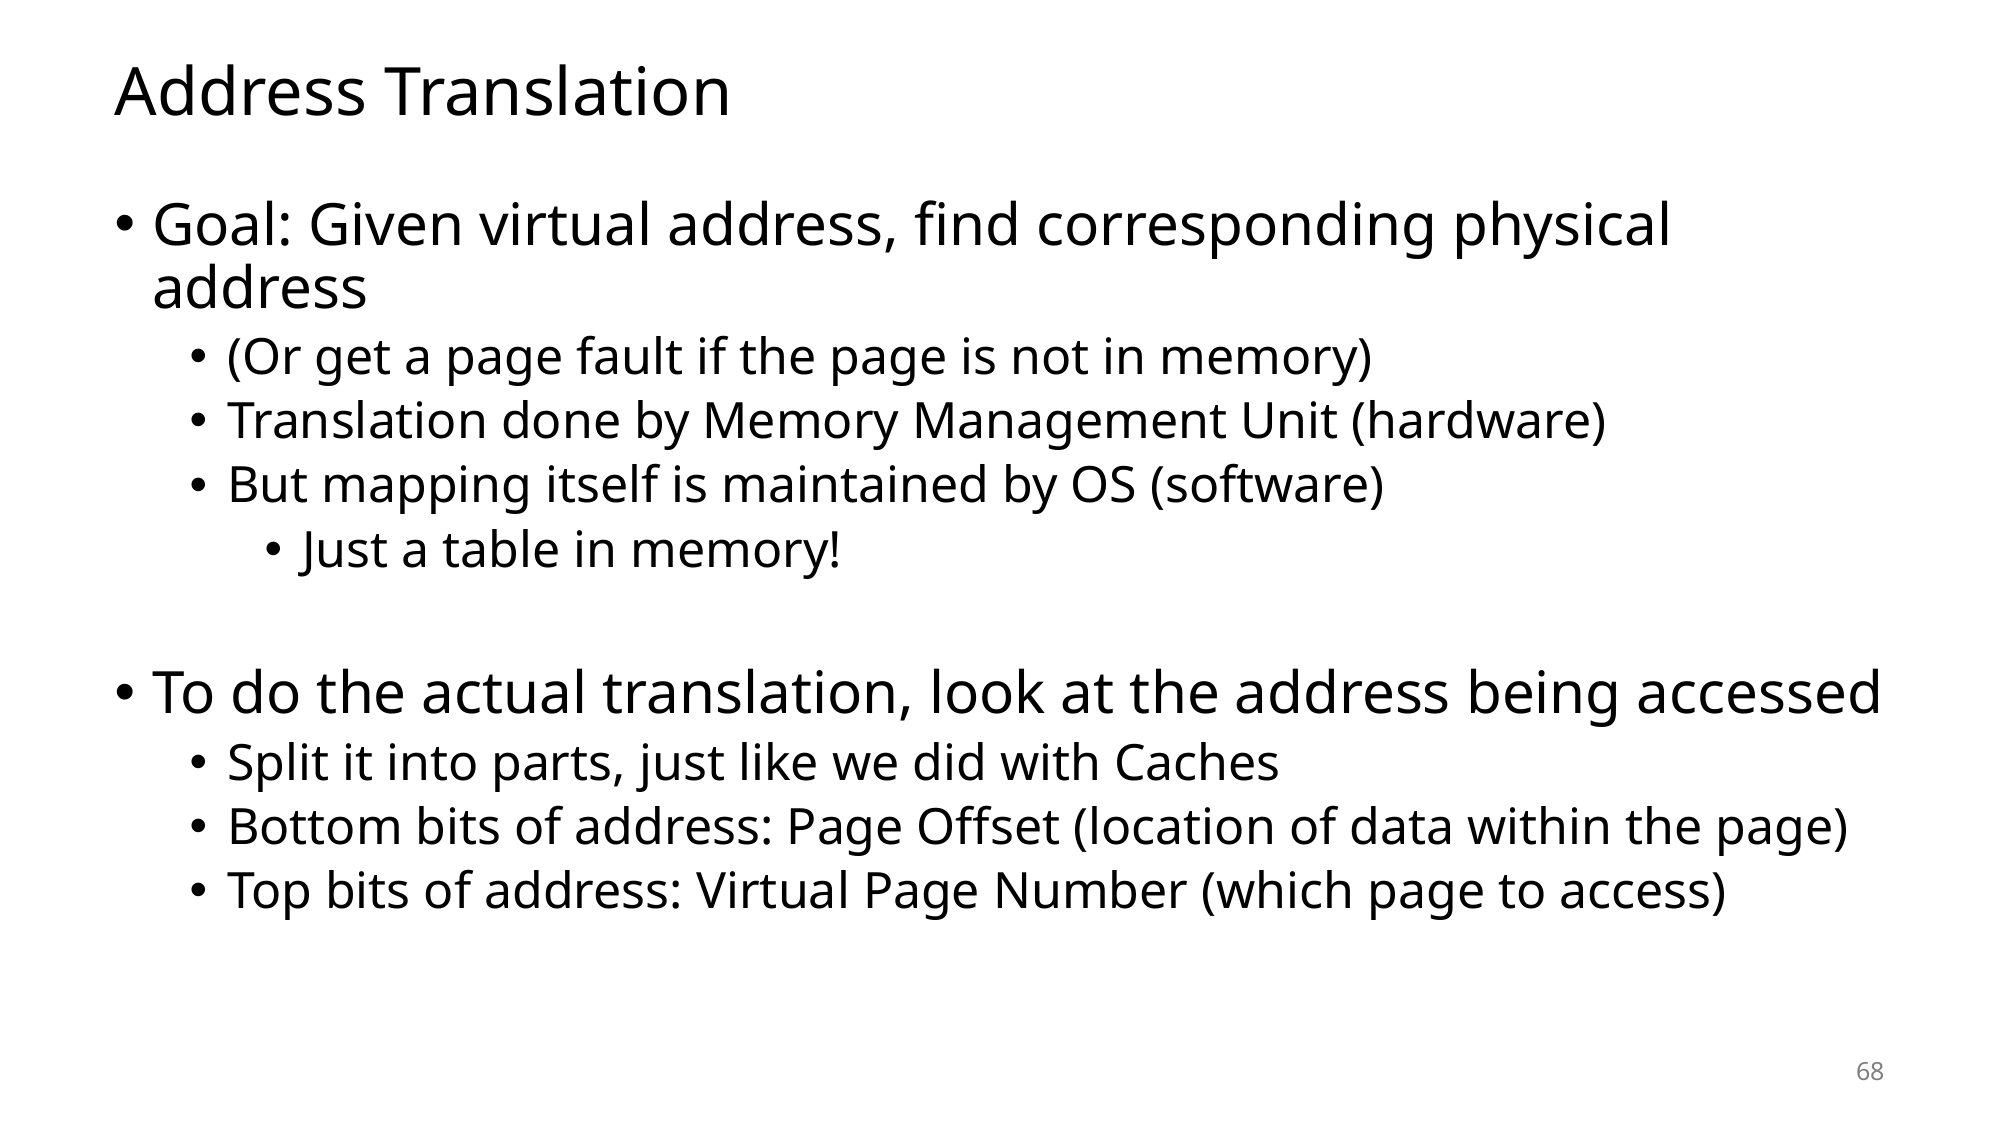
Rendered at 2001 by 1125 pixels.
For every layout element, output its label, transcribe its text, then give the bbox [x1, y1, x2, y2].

title Address Translation [99, 37, 1900, 150]
slide_number 68 [1749, 1042, 1900, 1103]
list Goal: Given virtual address, find corresponding physical address (Or get a page fault if the page is not in memory) Translation done by Memory Management Unit (hardware) But mapping itself is maintained by OS (software) Just a table in memory! To do the actual translation, look at the address being accessed Split it into parts, just like we did with Caches Bottom bits of address: Page Offset (location of data within the page) Top bits of address: Virtual Page Number (which page to access) [99, 187, 1900, 1013]
